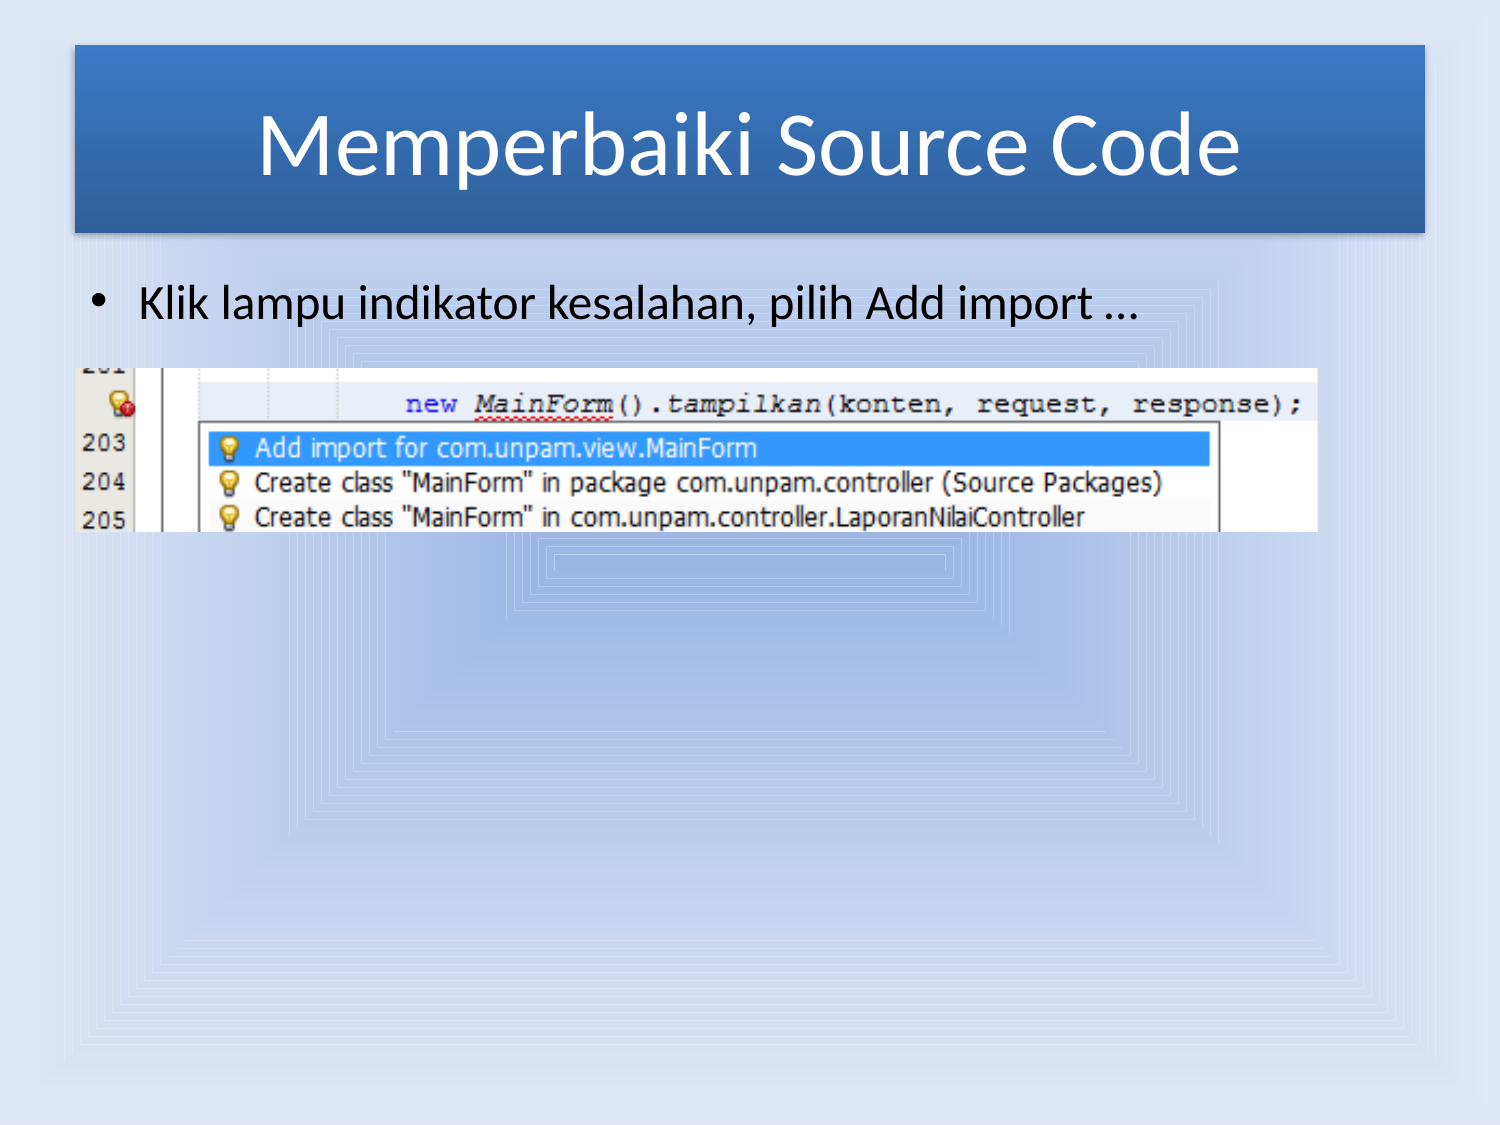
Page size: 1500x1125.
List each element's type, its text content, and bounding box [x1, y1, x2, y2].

picture [75, 367, 1318, 532]
title Memperbaiki Source Code [75, 45, 1425, 233]
list Klik lampu indikator kesalahan, pilih Add import … [75, 262, 1425, 339]
